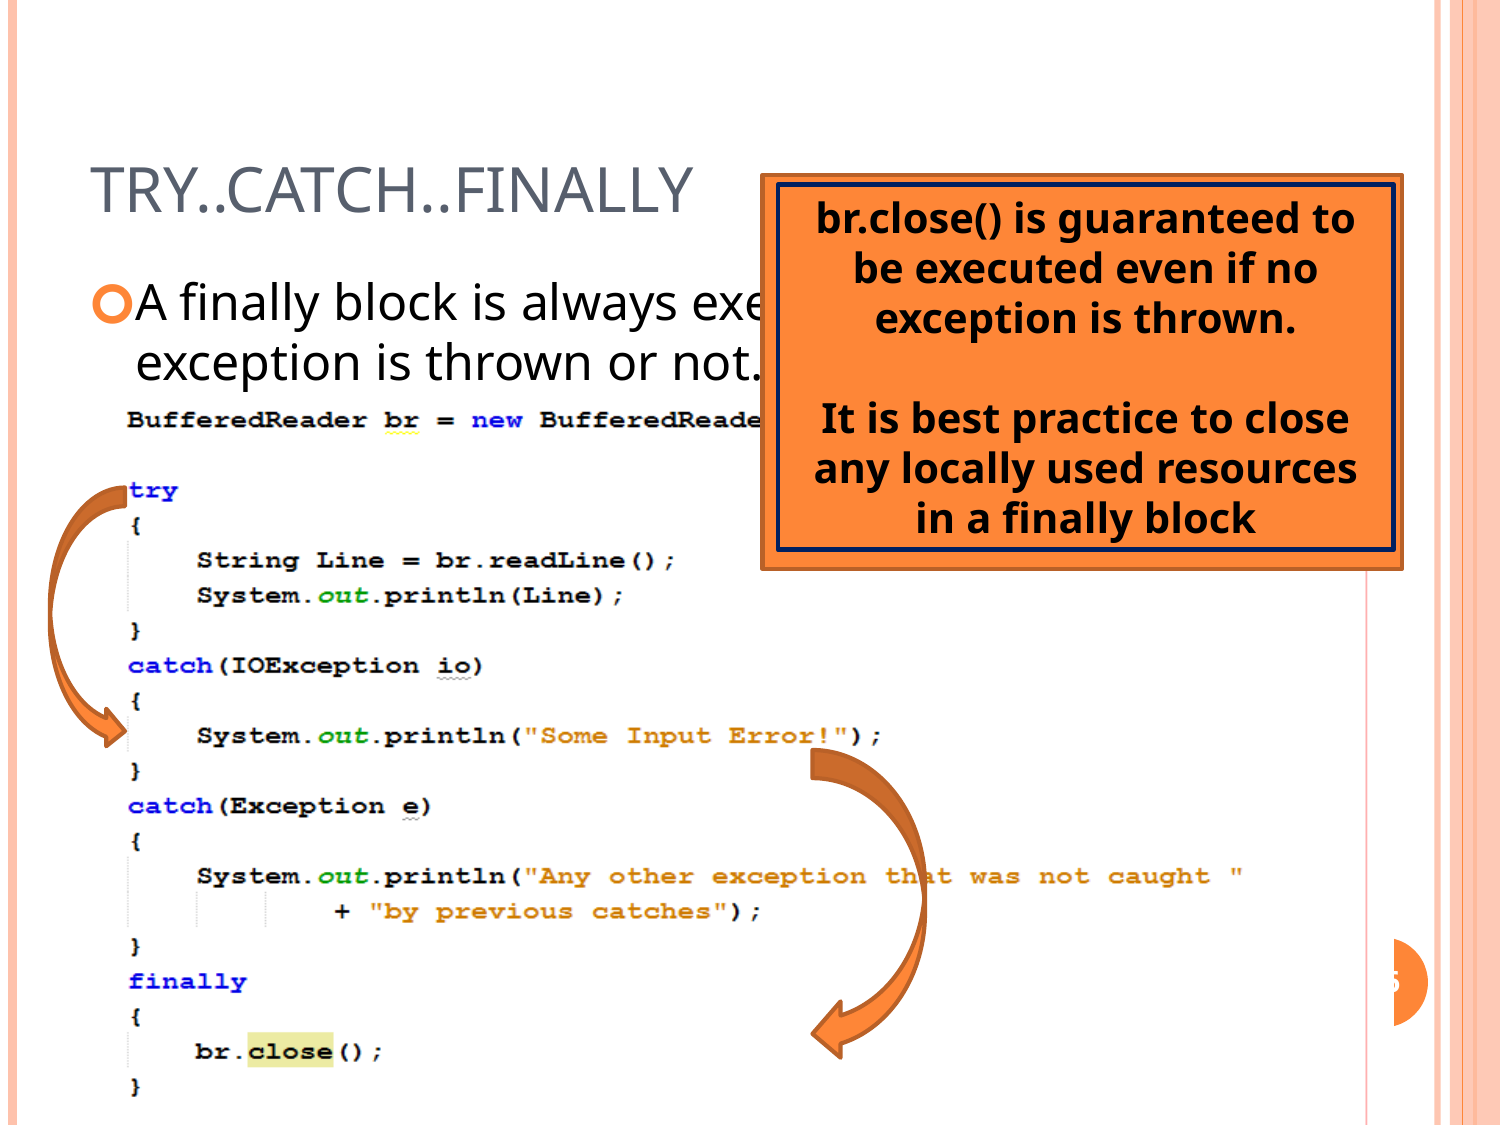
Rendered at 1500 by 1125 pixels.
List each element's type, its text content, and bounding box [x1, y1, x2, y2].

text_box br.close() is guaranteed to be executed even if no exception is thrown. It is best practice to close any locally used resources in a finally block [778, 184, 1394, 398]
title Try..catch..finally [75, 45, 1300, 233]
text_box [762, 174, 1402, 569]
list A finally block is always executed whether an exception is thrown or not. [75, 262, 762, 397]
picture [68, 398, 1394, 1125]
slide_number 16 [1397, 940, 1434, 1027]
text_box [49, 539, 63, 690]
